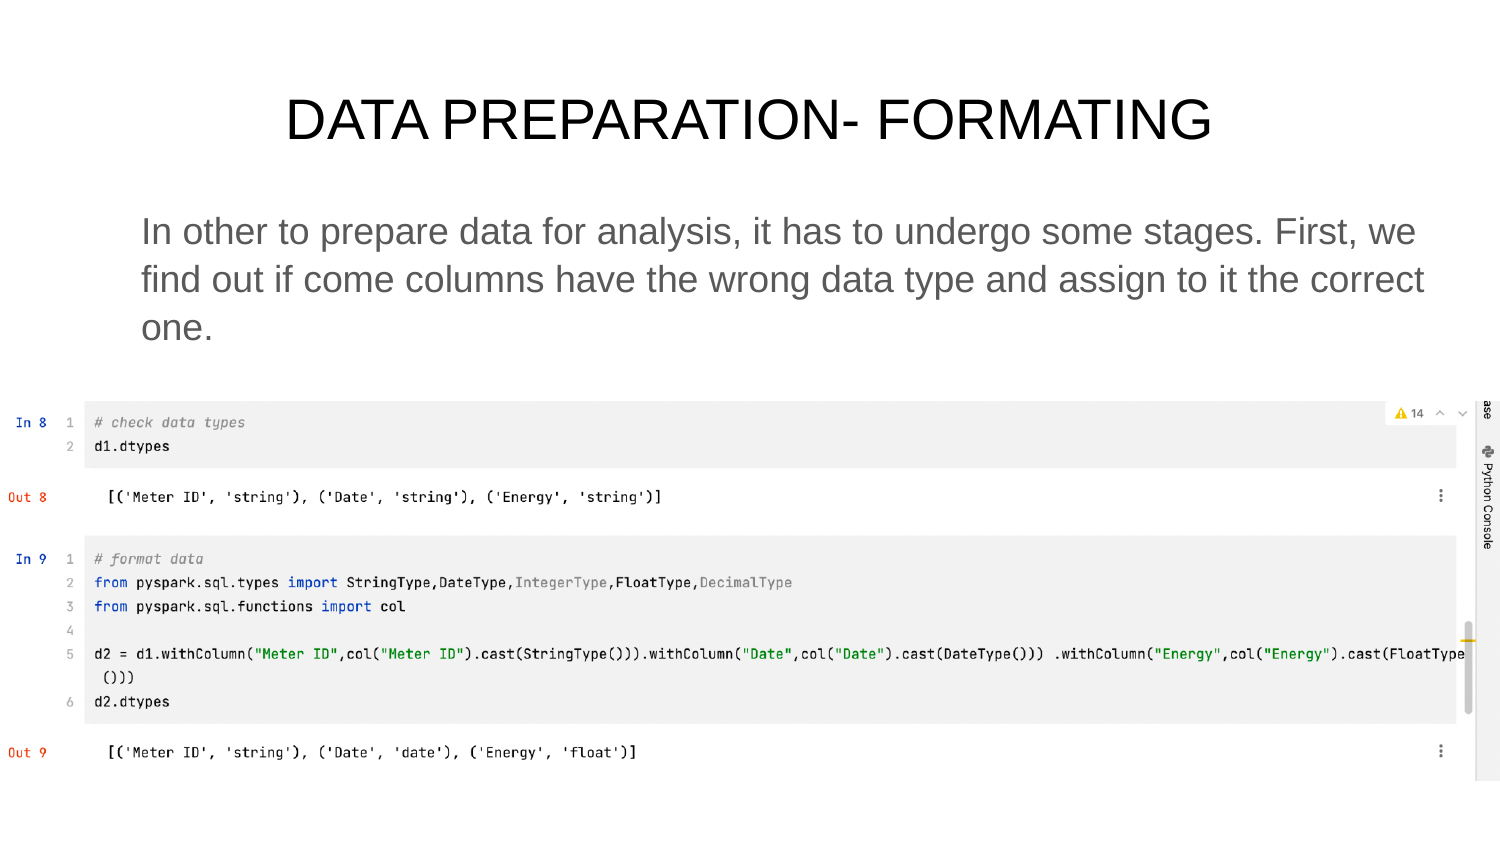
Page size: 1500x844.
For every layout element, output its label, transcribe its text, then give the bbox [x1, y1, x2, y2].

title DATA PREPARATION- FORMATING [51, 72, 1449, 167]
list In other to prepare data for analysis, it has to undergo some stages. First, we find out if come columns have the wrong data type and assign to it the correct one. [51, 189, 1449, 400]
picture [0, 401, 1500, 781]
